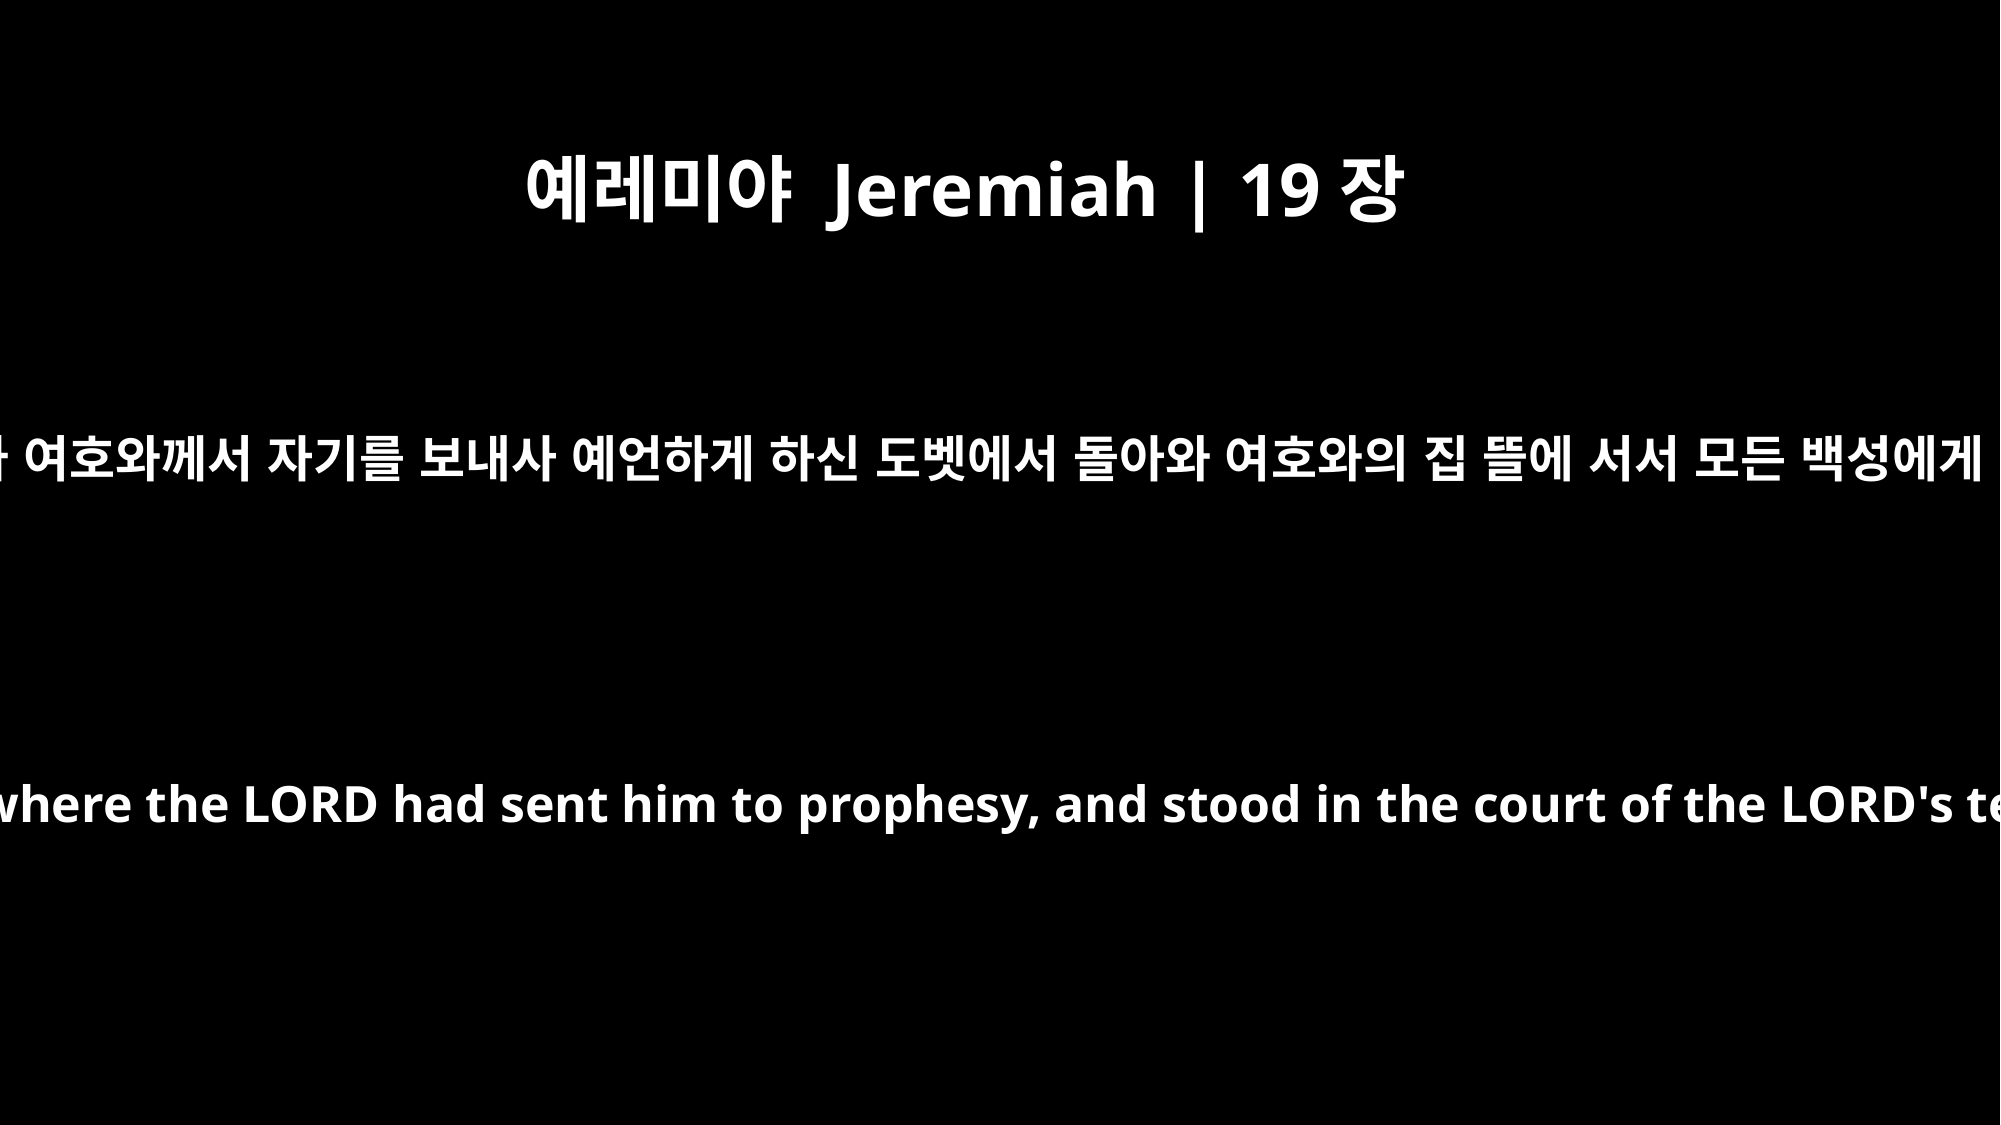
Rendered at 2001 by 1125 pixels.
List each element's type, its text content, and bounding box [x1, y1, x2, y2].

text_box Jeremiah then returned from Topheth, where the LORD had sent him to prophesy, and stood in the court of the LORD's temple and said to all the people, [0, 764, 2000, 840]
text_box 예레미야 Jeremiah | 19장 [510, 136, 1422, 239]
text_box 14 예레미야가 여호와께서 자기를 보내사 예언하게 하신 도벳에서 돌아와 여호와의 집 뜰에 서서 모든 백성에게 말하되 [0, 359, 2000, 495]
